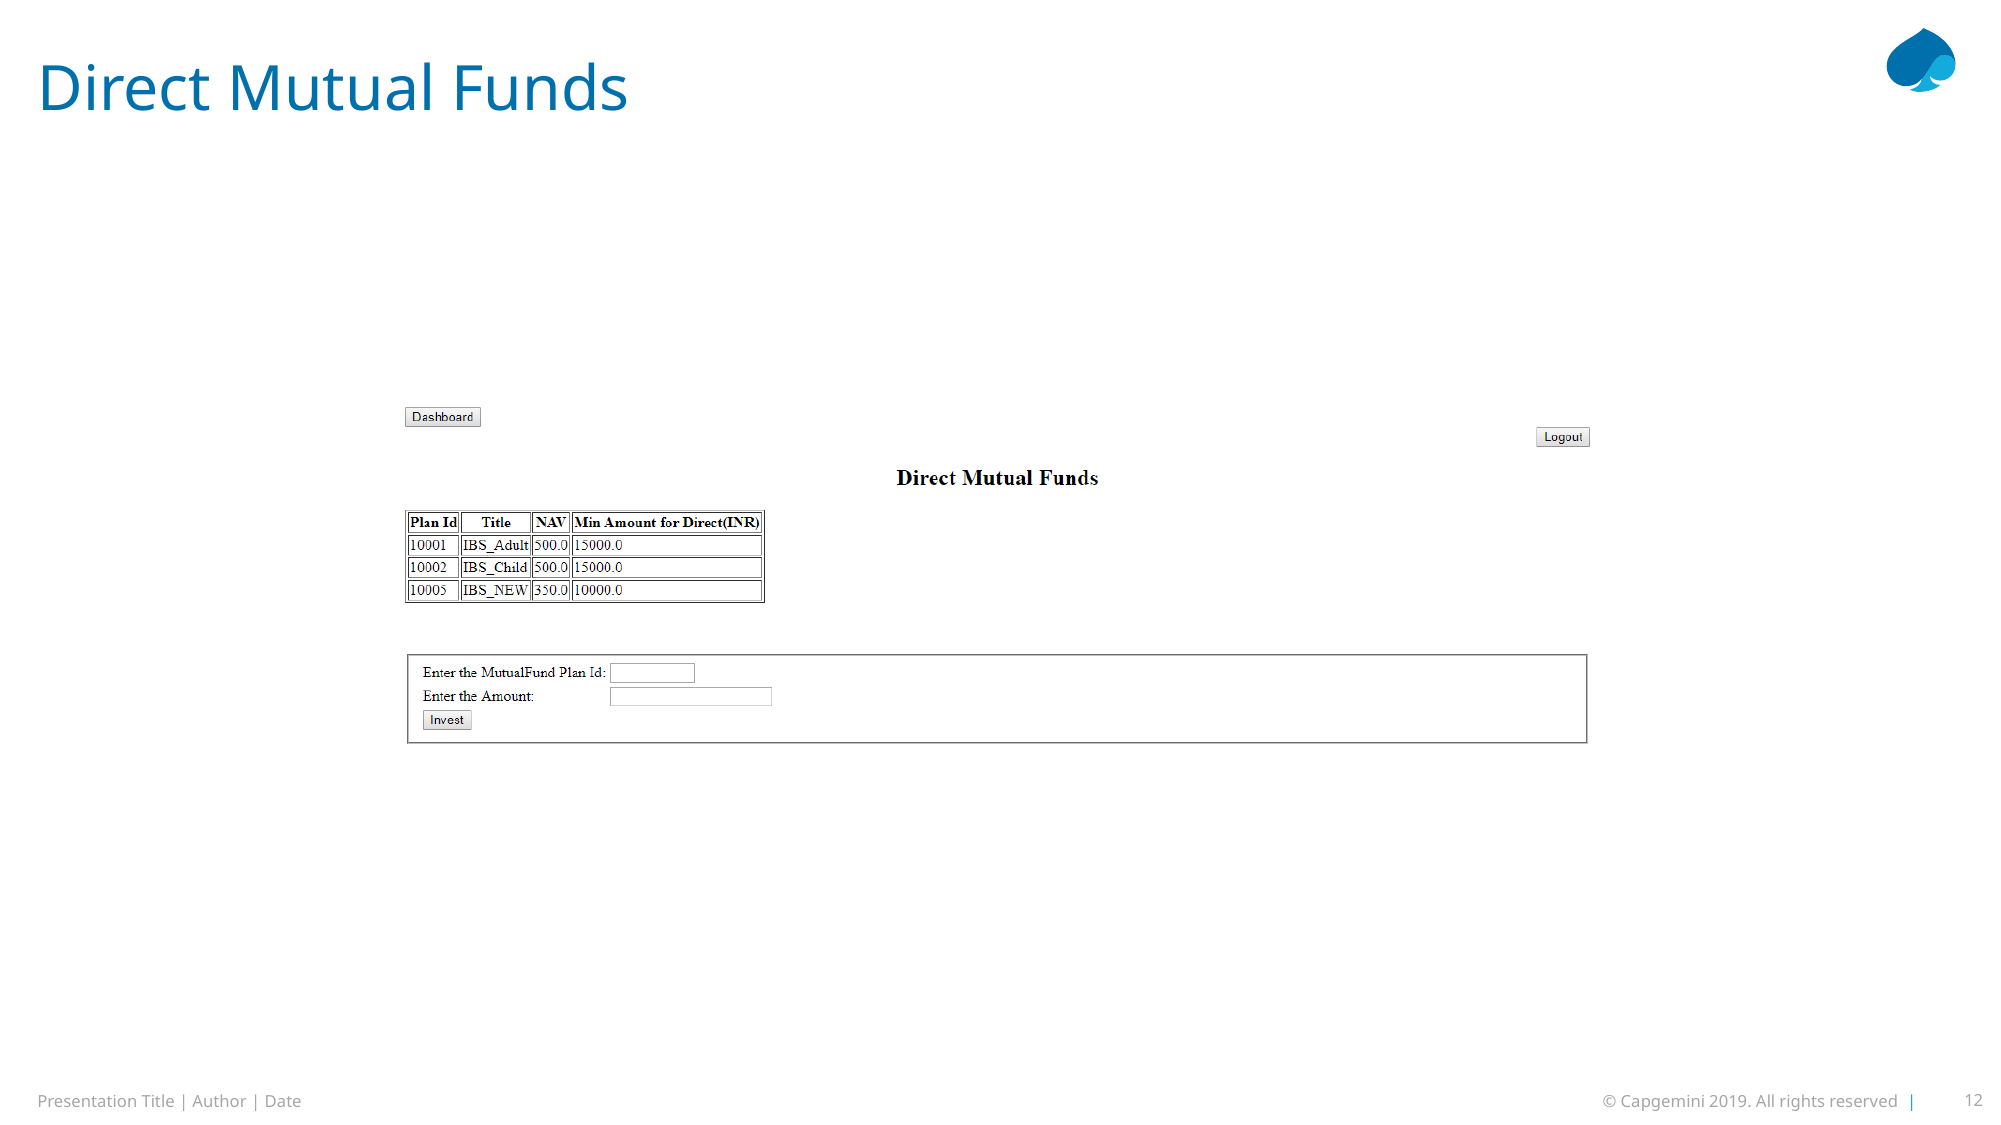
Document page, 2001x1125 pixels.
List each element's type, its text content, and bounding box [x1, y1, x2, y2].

title Direct Mutual Funds [37, 0, 1863, 182]
picture [397, 387, 1597, 813]
